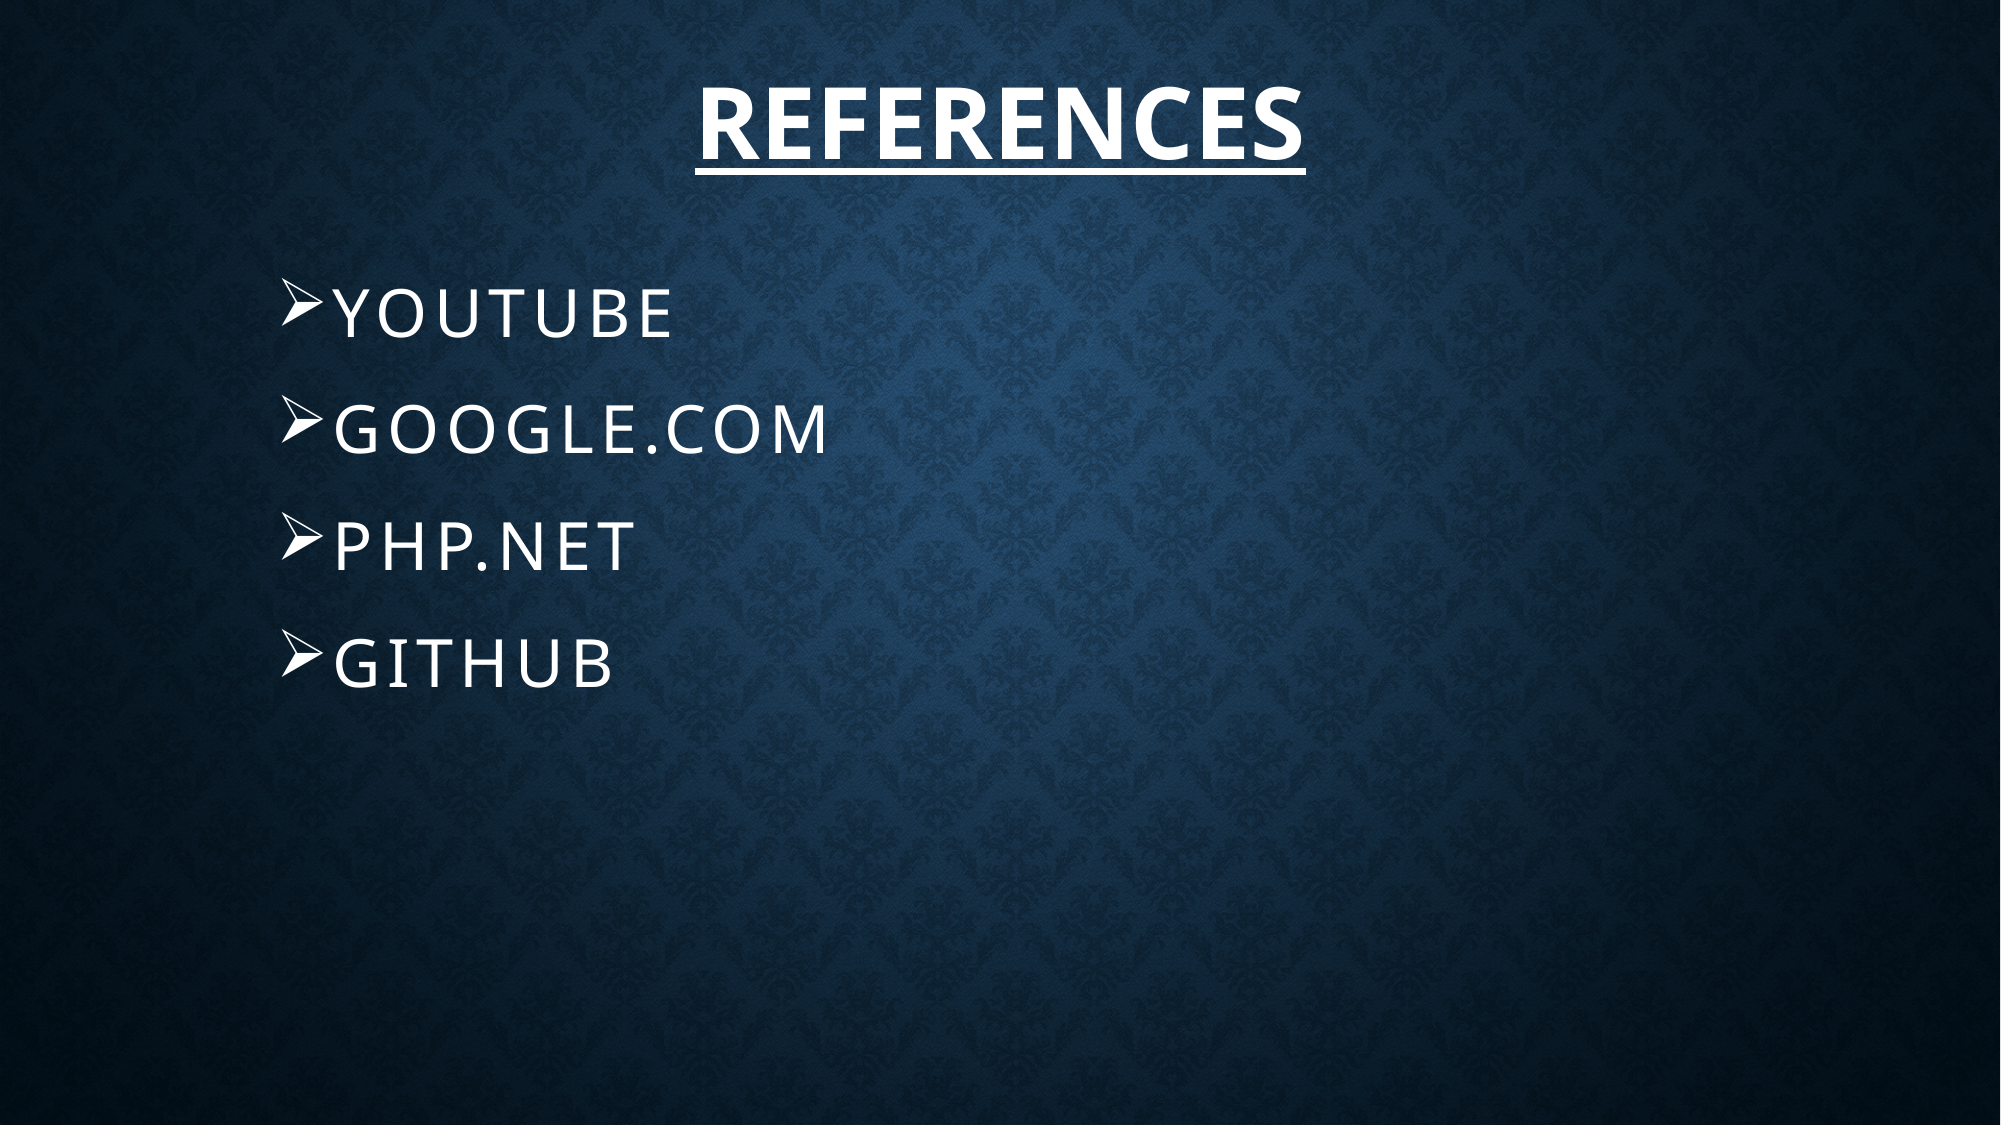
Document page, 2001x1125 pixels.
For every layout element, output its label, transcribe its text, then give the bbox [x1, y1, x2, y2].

title references [158, 45, 1842, 210]
subtitle YOUTUBE GOOGLE.COM PHP.NET GITHUB [261, 246, 1842, 929]
